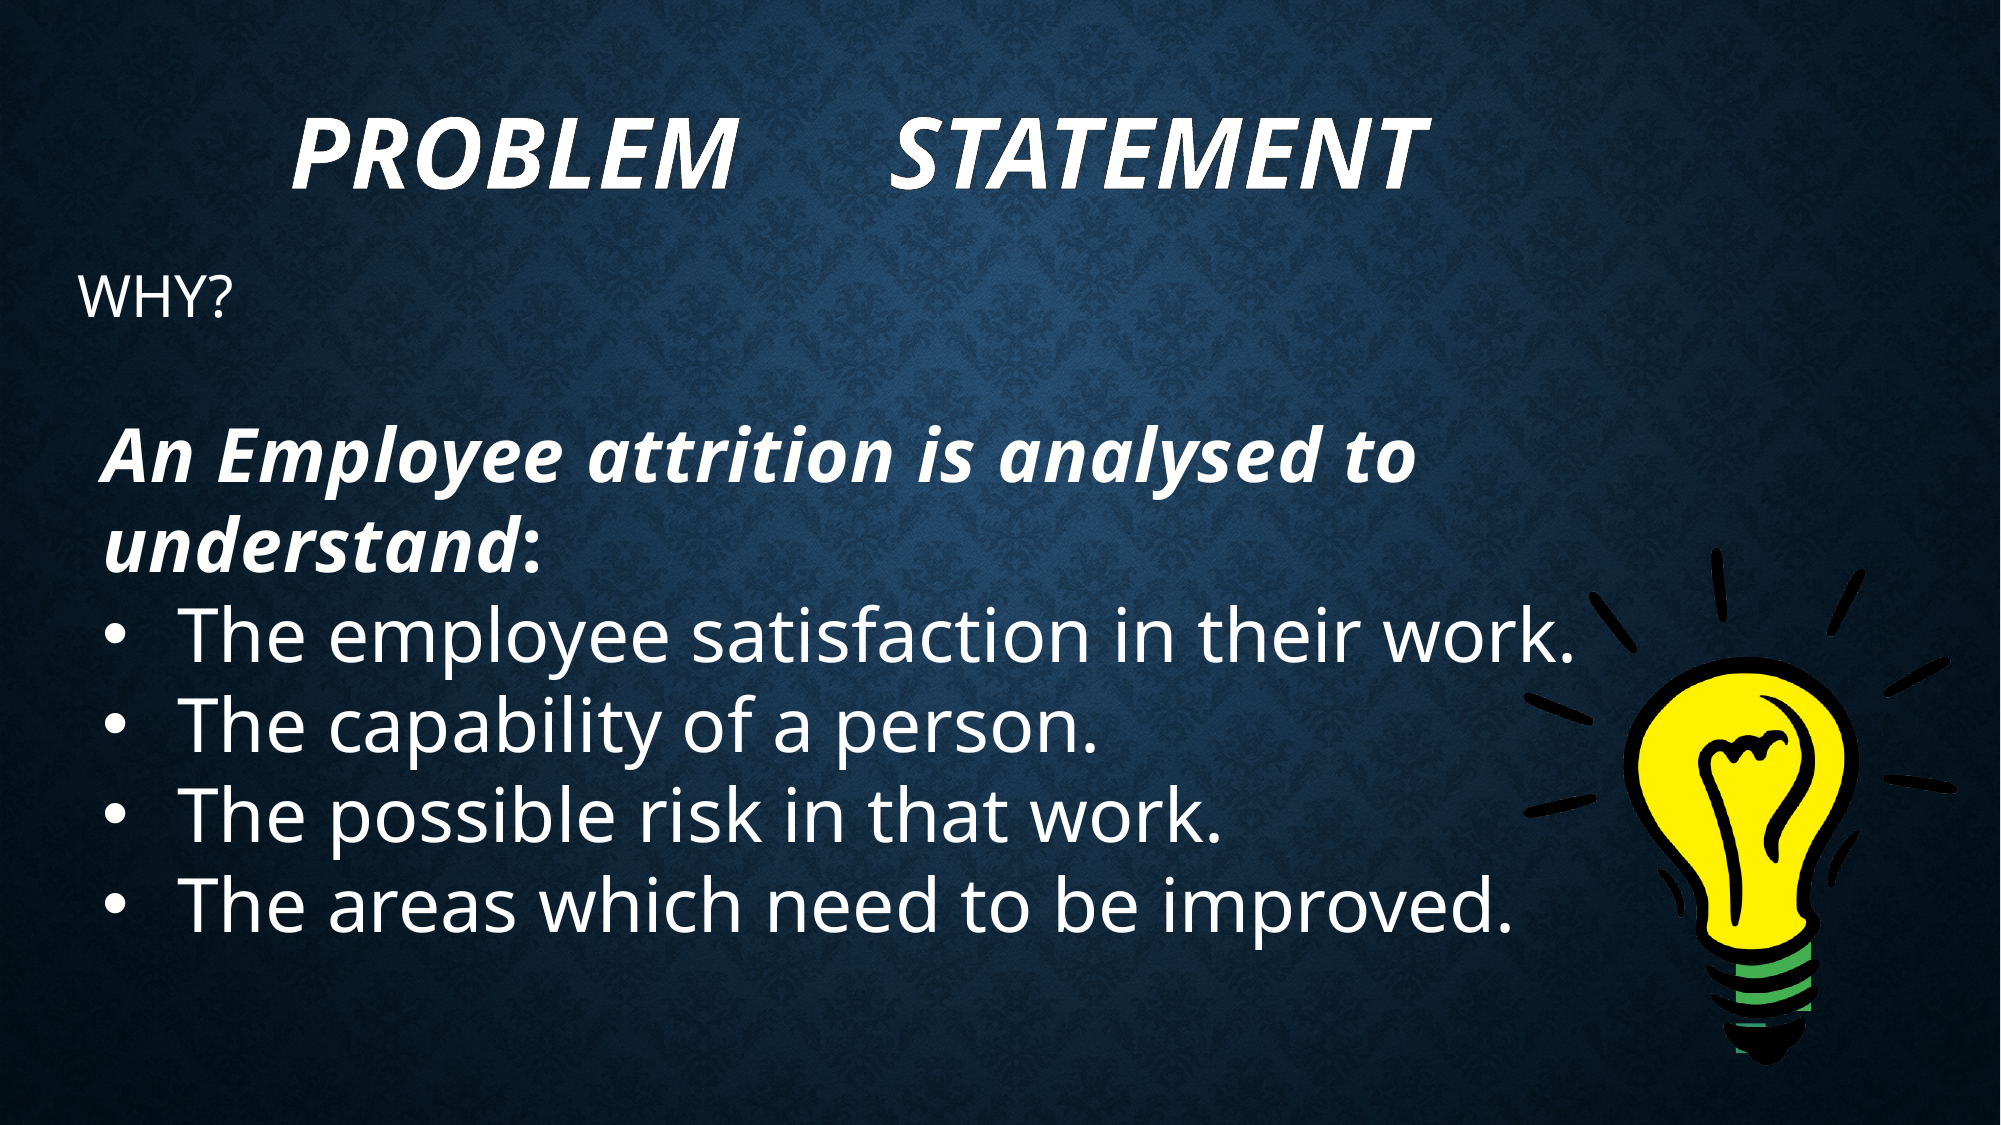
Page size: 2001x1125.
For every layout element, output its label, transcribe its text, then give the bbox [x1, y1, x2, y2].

text_box An Employee attrition is analysed to understand: The employee satisfaction in their work. The capability of a person. The possible risk in that work. The areas which need to be improved. [87, 399, 1638, 955]
title PROBLEM STATEMENT [262, 52, 1450, 243]
text_box WHY? [62, 251, 300, 337]
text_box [1511, 536, 1967, 1073]
